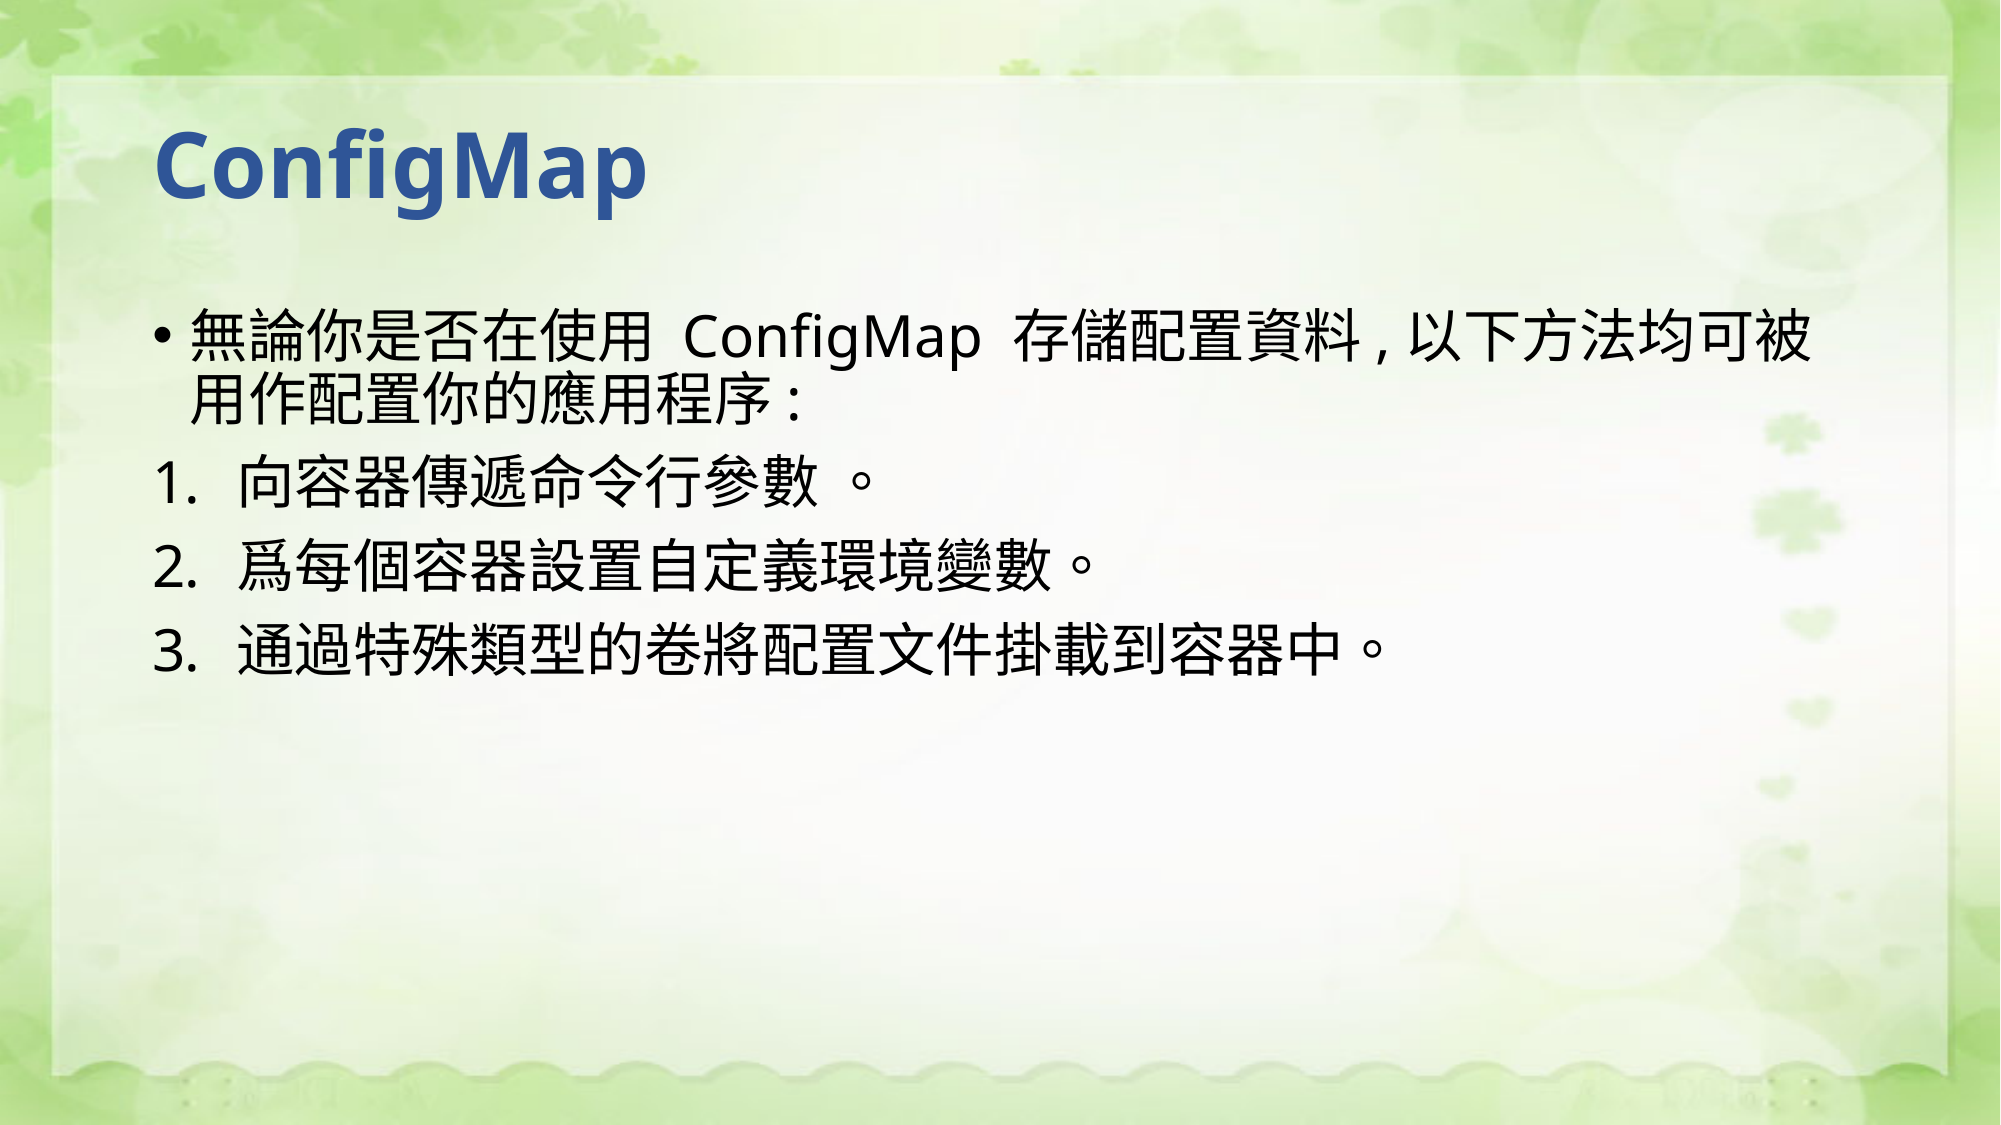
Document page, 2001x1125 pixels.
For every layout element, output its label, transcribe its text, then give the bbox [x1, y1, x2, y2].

picture [0, 0, 2001, 1125]
title ConfigMap [137, 59, 1863, 278]
list 無論你是否在使用 ConfigMap 存儲配置資料,以下方法均可被用作配置你的應用程序: 向容器傳遞命令行參數 。 爲每個容器設置自定義環境變數。 通過特殊類型的卷將配置文件掛載到容器中。 [137, 299, 1863, 1014]
